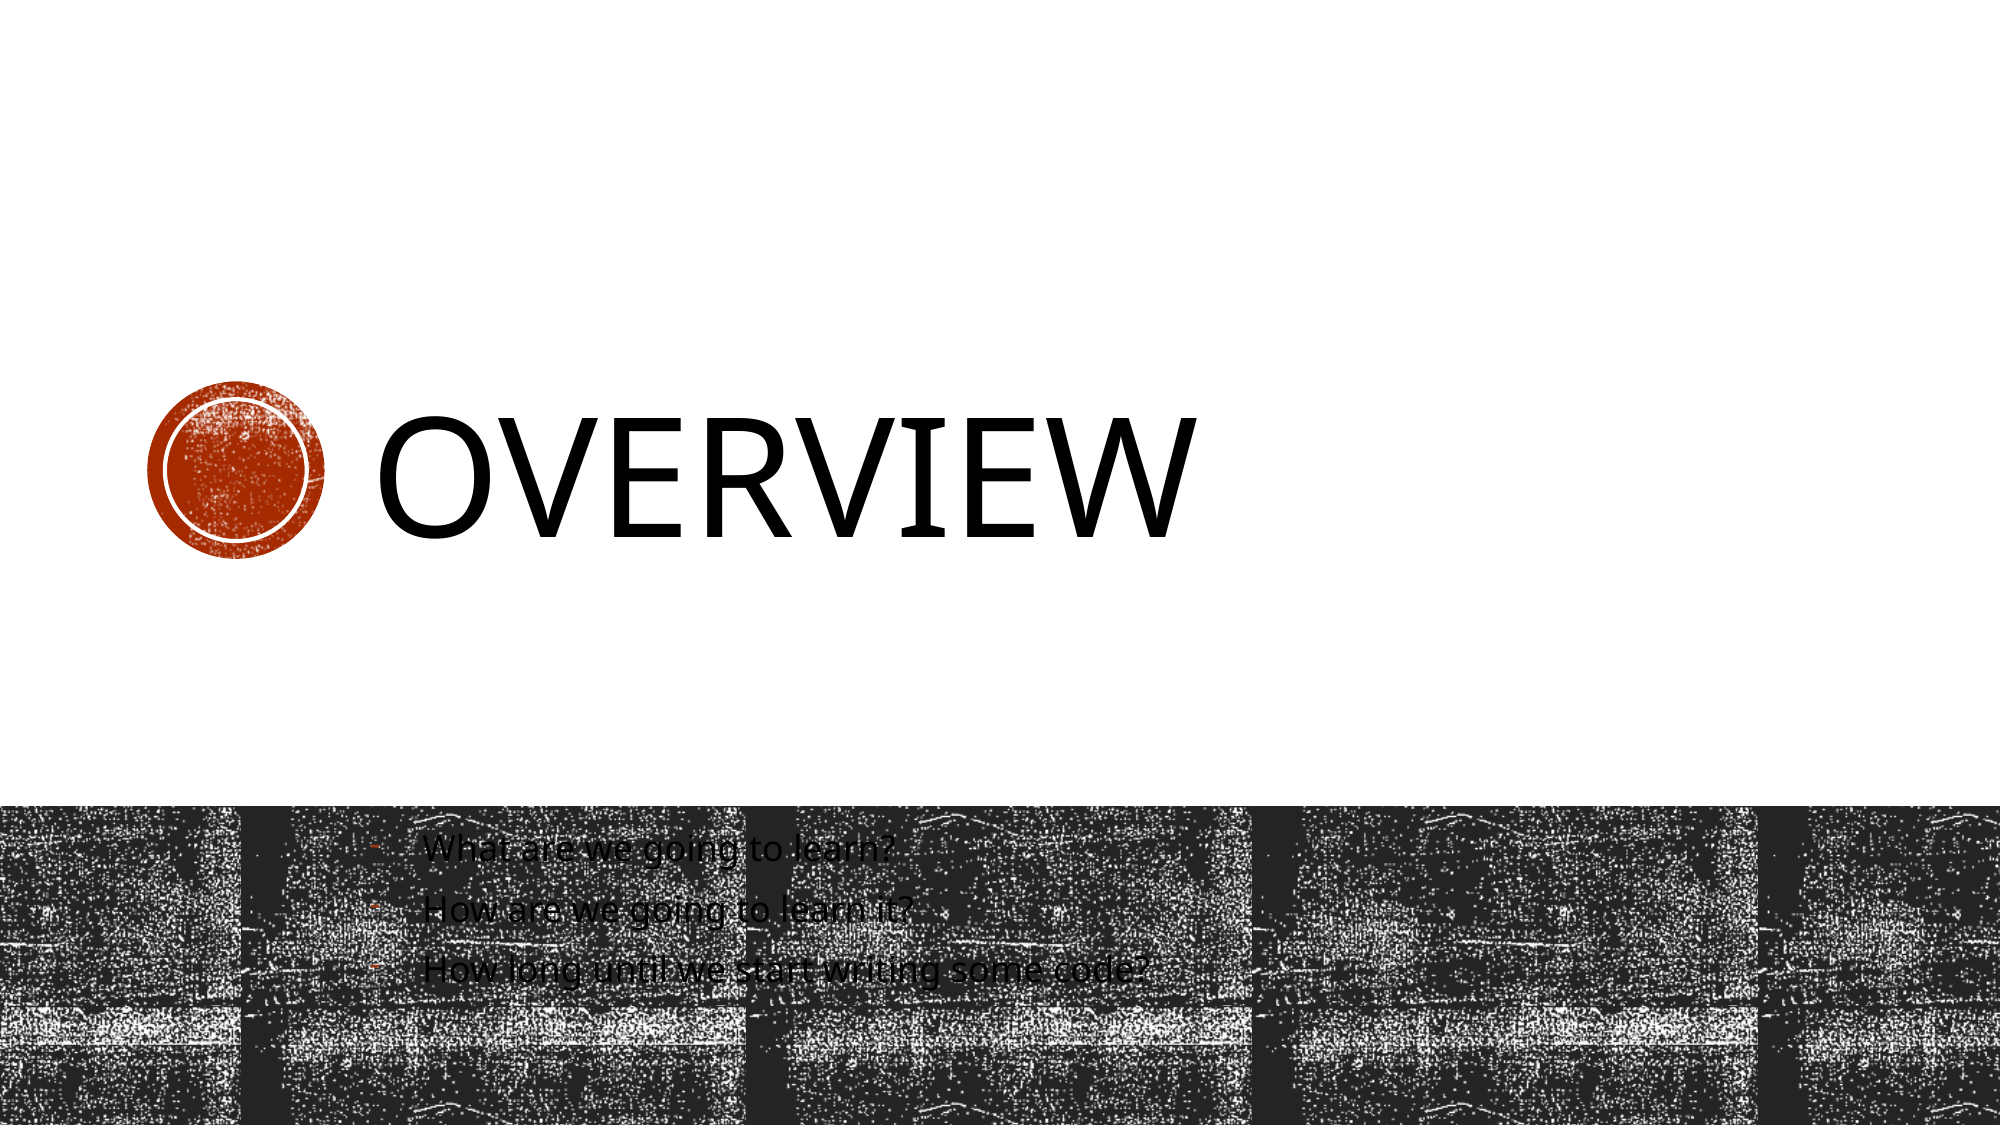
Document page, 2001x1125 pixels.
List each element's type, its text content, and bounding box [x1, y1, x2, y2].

title overview [355, 201, 1878, 779]
list What are we going to learn? How are we going to learn it? How long until we start writing some code? [355, 823, 1841, 999]
